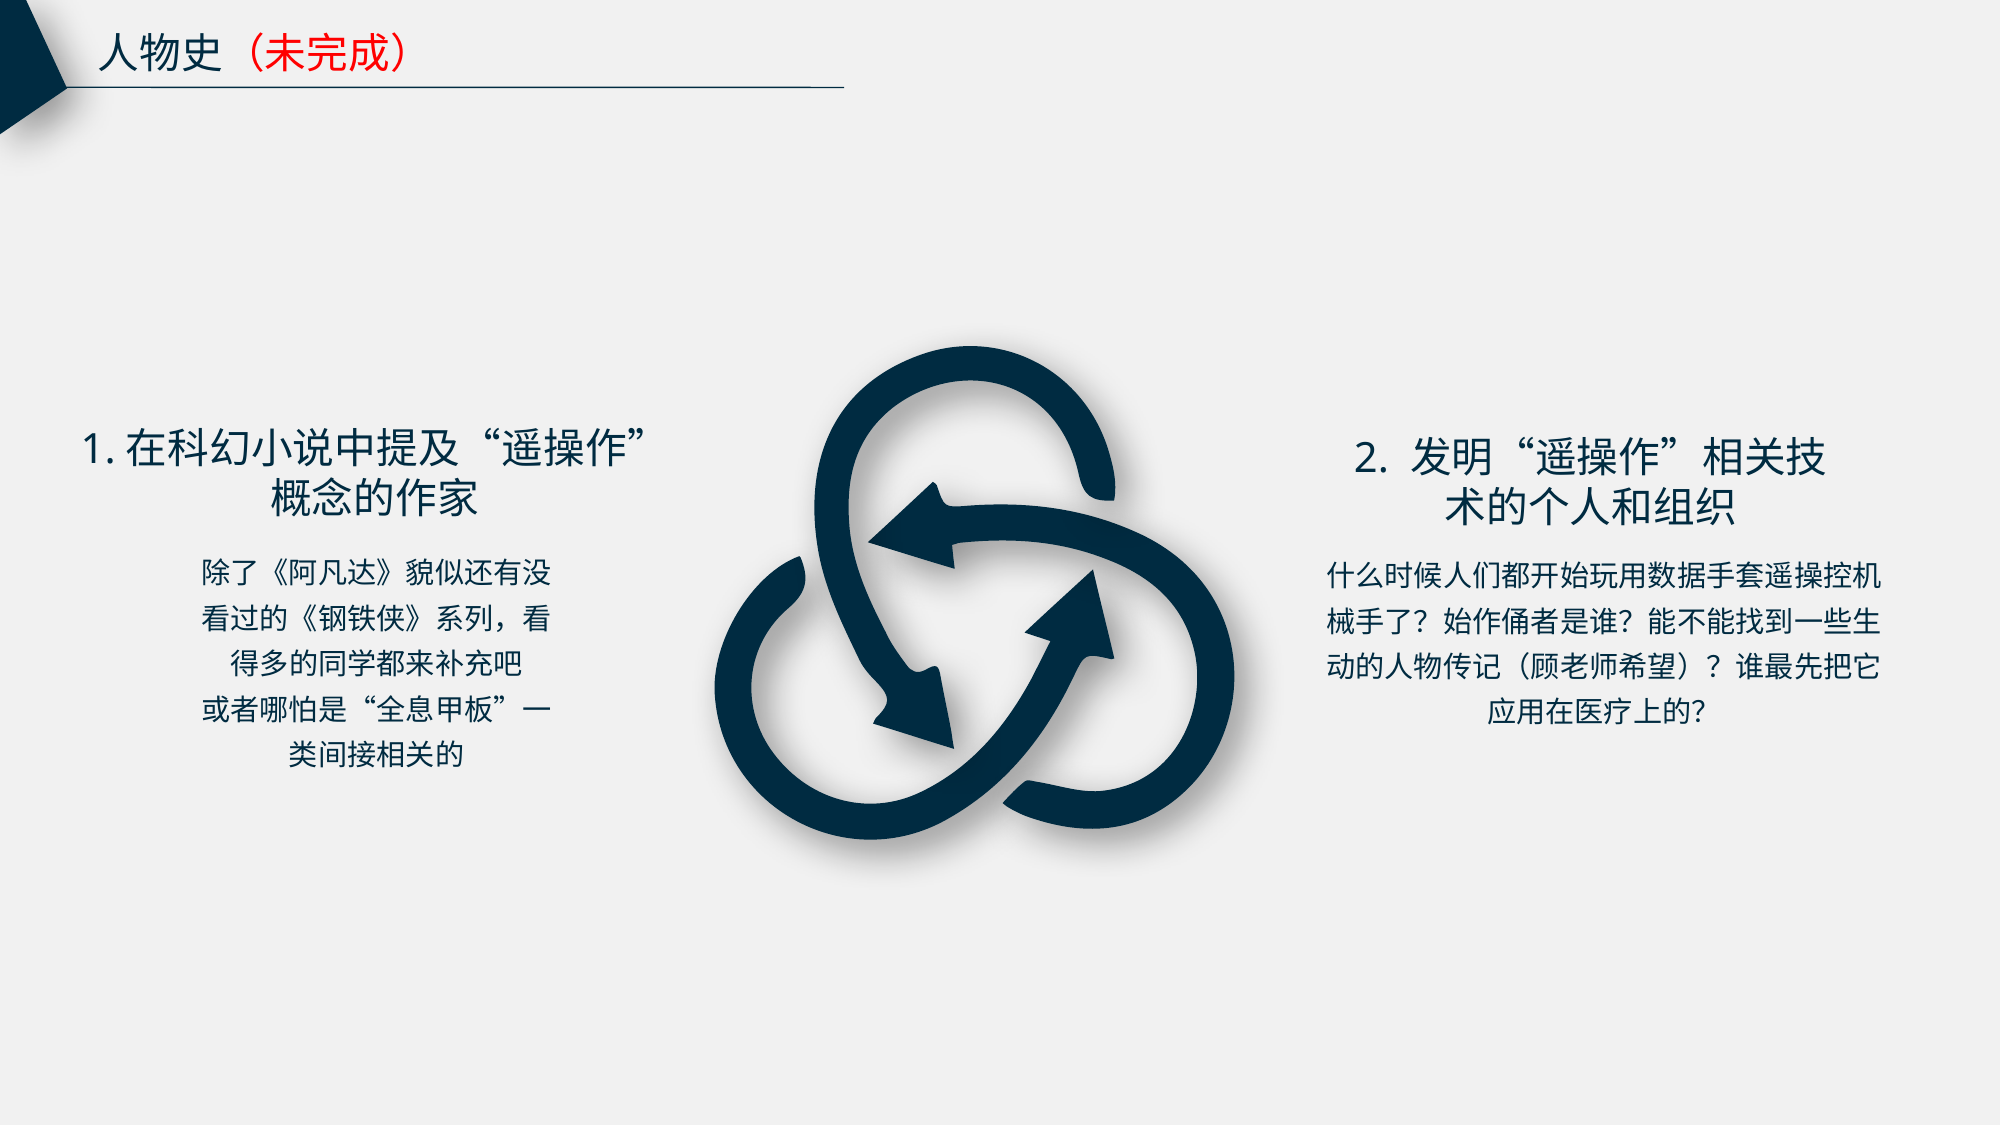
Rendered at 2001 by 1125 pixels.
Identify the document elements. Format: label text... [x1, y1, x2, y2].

text_box 人物史（未完成） [83, 19, 447, 85]
text_box 2. 发明“遥操作”相关技术的个人和组织 [1333, 423, 1848, 539]
text_box 什么时候人们都开始玩用数据手套遥操控机械手了？始作俑者是谁？能不能找到一些生动的人物传记（顾老师希望）？谁最先把它应用在医疗上的？ [1310, 539, 1898, 737]
text_box [714, 556, 1115, 840]
text_box [814, 346, 1116, 749]
text_box [892, 481, 1235, 829]
text_box [0, 0, 68, 135]
text_box 1.在科幻小说中提及“遥操作”概念的作家 [53, 413, 696, 529]
text_box 除了《阿凡达》貌似还有没看过的《钢铁侠》系列，看得多的同学都来补充吧 或者哪怕是“全息甲板”一类间接相关的 [186, 536, 568, 779]
